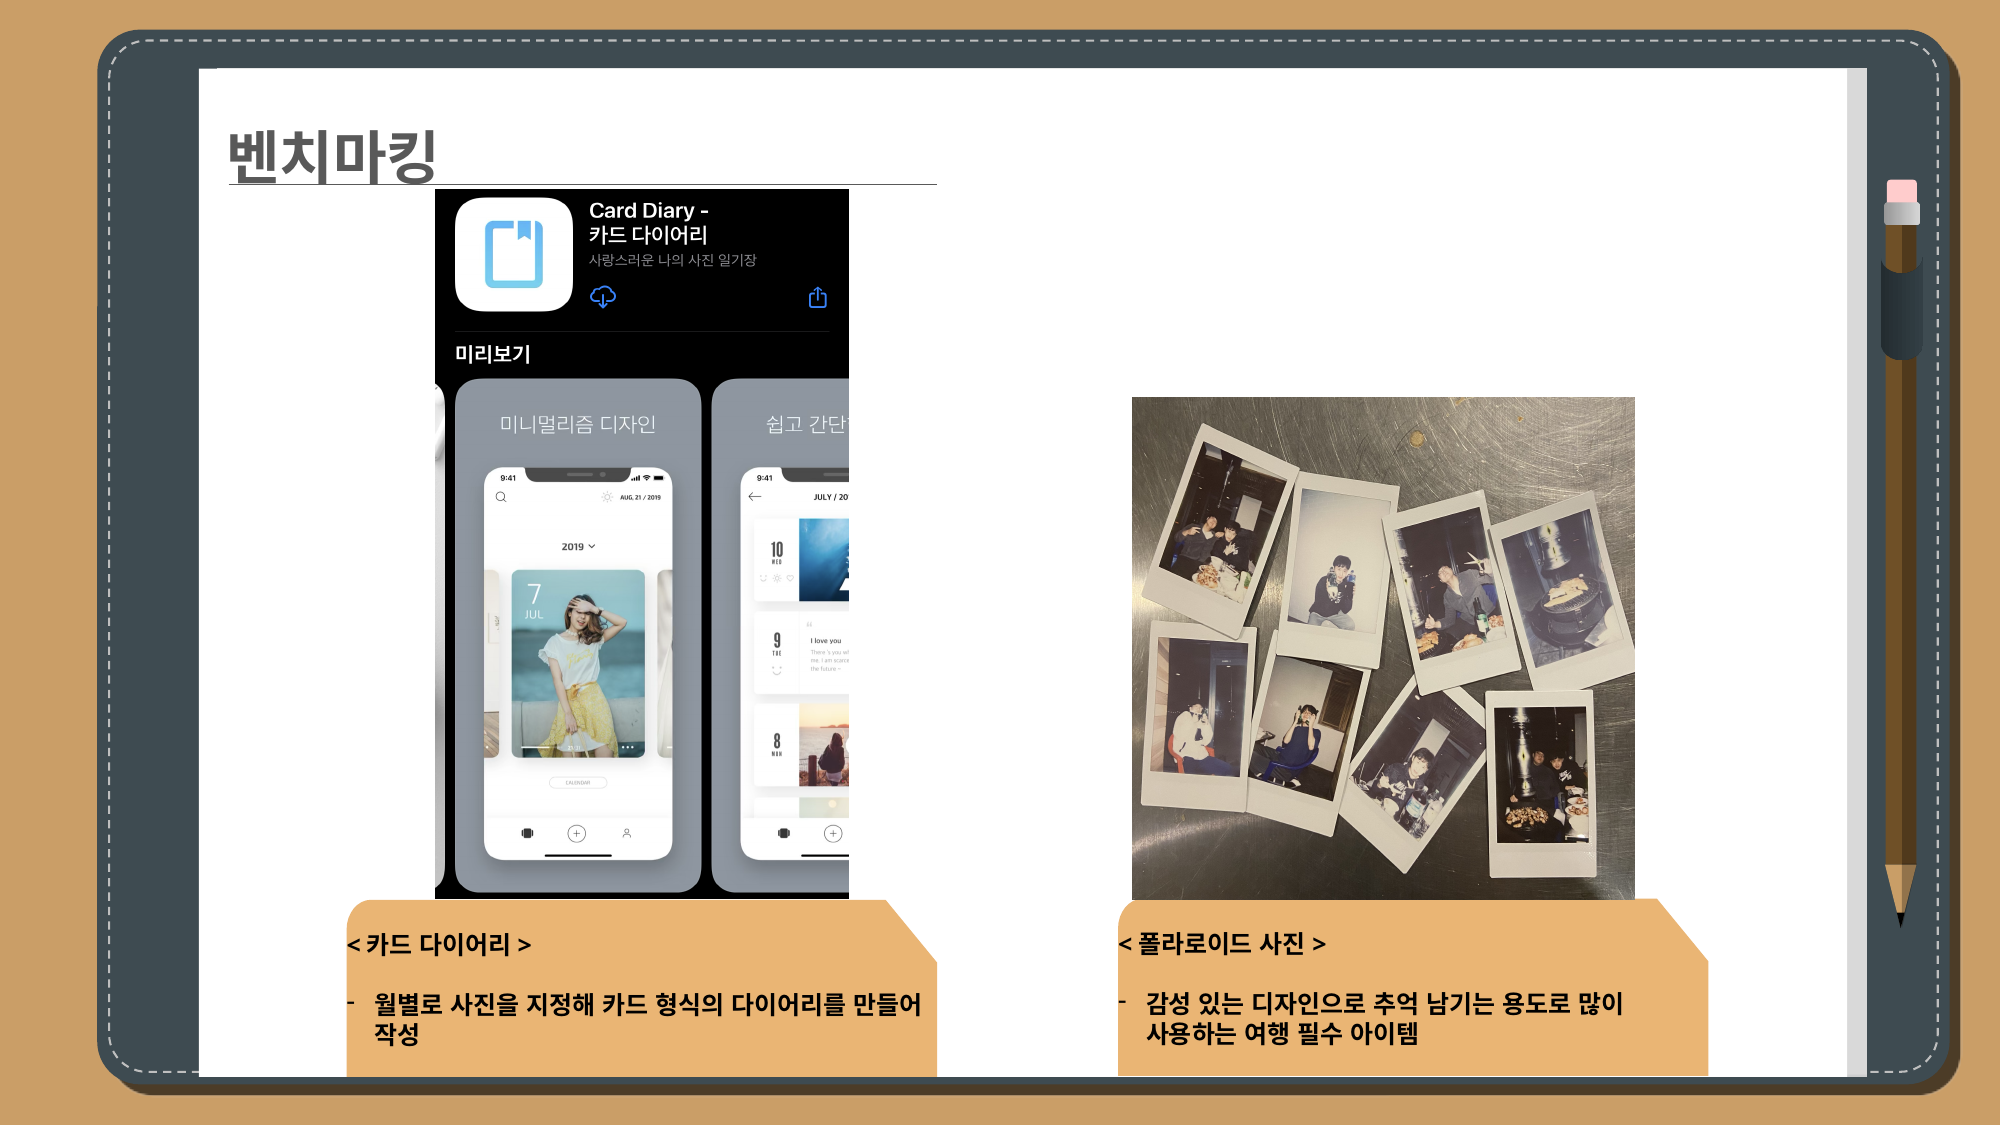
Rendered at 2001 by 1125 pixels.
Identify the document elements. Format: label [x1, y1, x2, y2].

picture [435, 189, 849, 899]
text_box [97, 29, 1950, 1085]
picture [1132, 397, 1635, 900]
